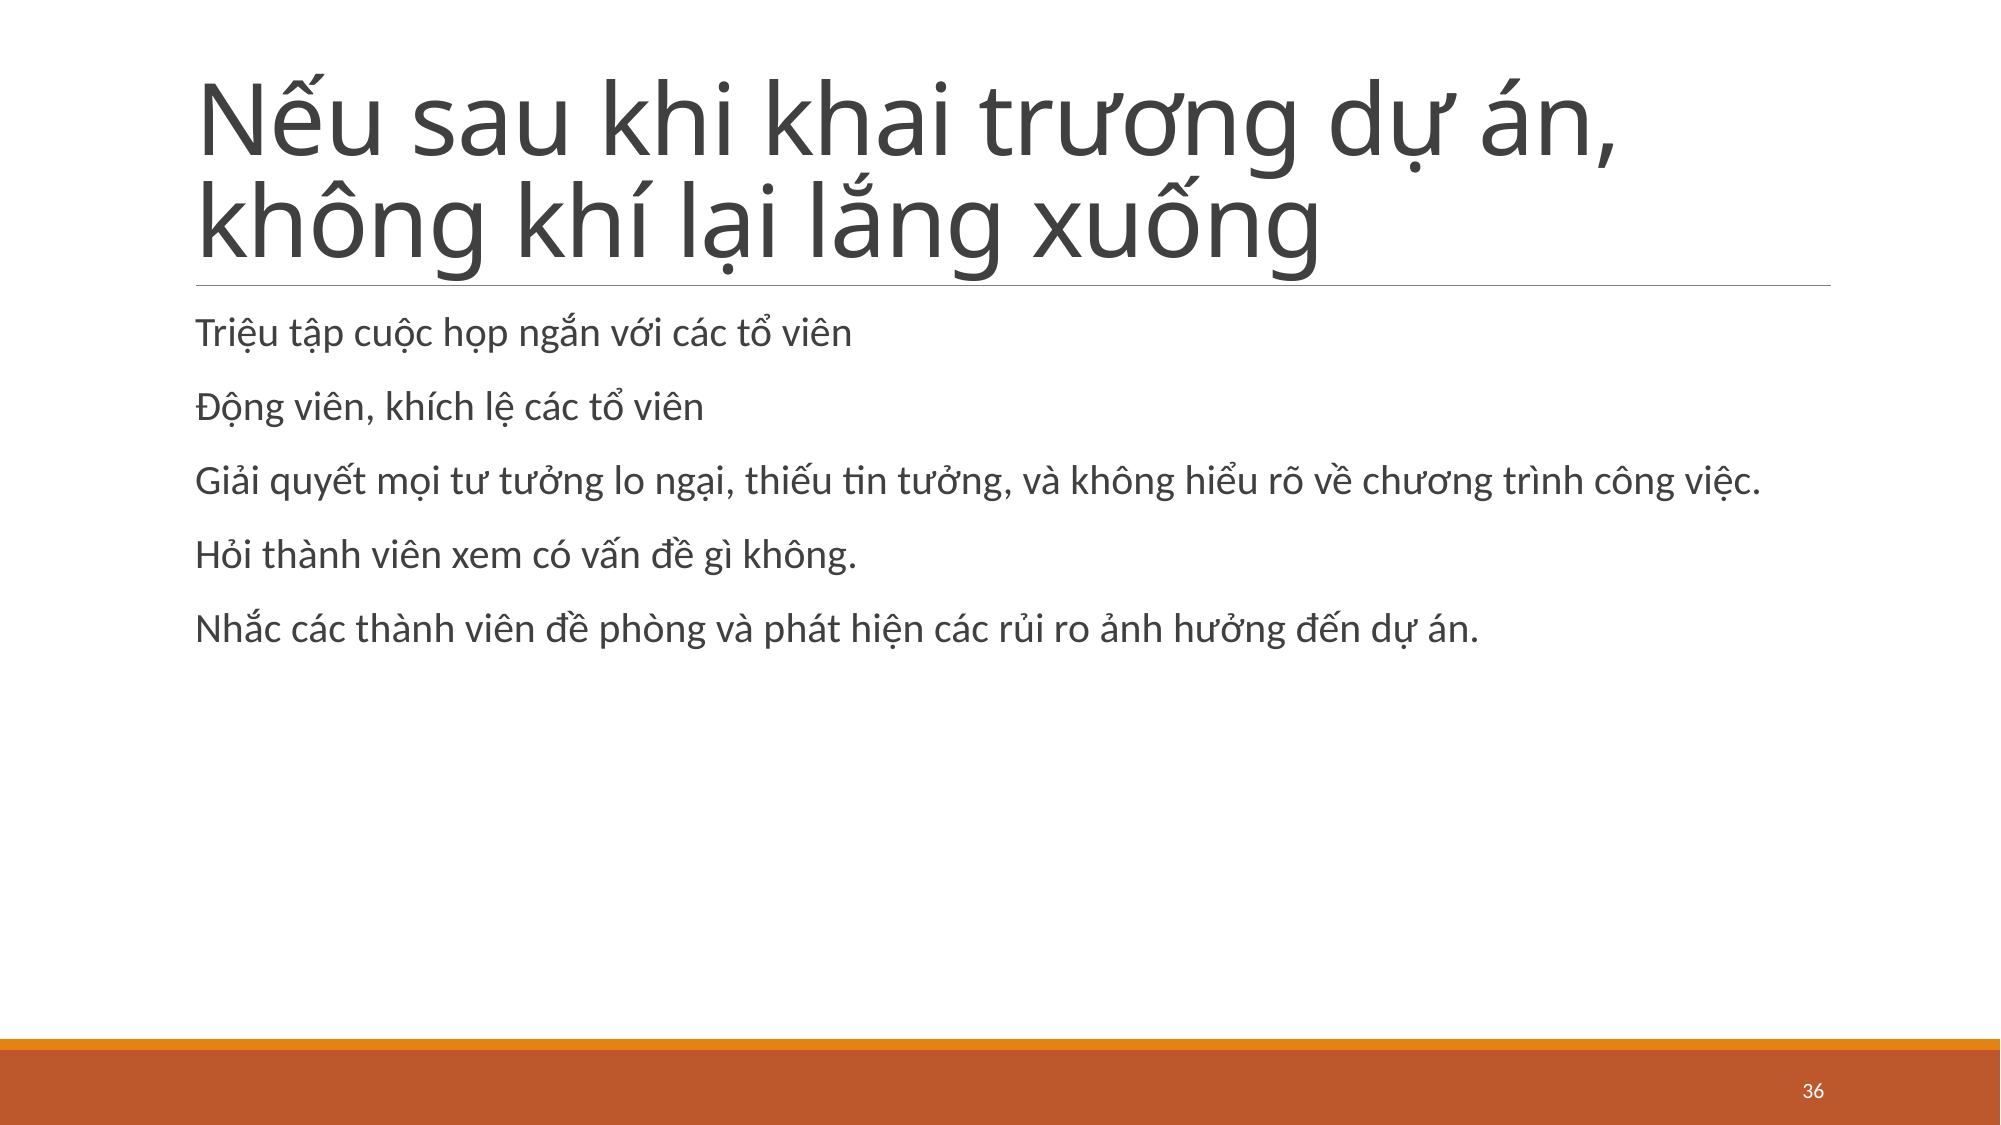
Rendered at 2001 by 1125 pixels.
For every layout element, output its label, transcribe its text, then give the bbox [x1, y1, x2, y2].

list Triệu tập cuộc họp ngắn với các tổ viên Động viên, khích lệ các tổ viên Giải quyết mọi tư tưởng lo ngại, thiếu tin tưởng, và không hiểu rõ về chương trình công việc. Hỏi thành viên xem có vấn đề gì không. Nhắc các thành viên đề phòng và phát hiện các rủi ro ảnh hưởng đến dự án. [180, 302, 1830, 963]
slide_number 36 [1624, 1059, 1840, 1120]
title Nếu sau khi khai trương dự án, không khí lại lắng xuống [180, 47, 1830, 285]
